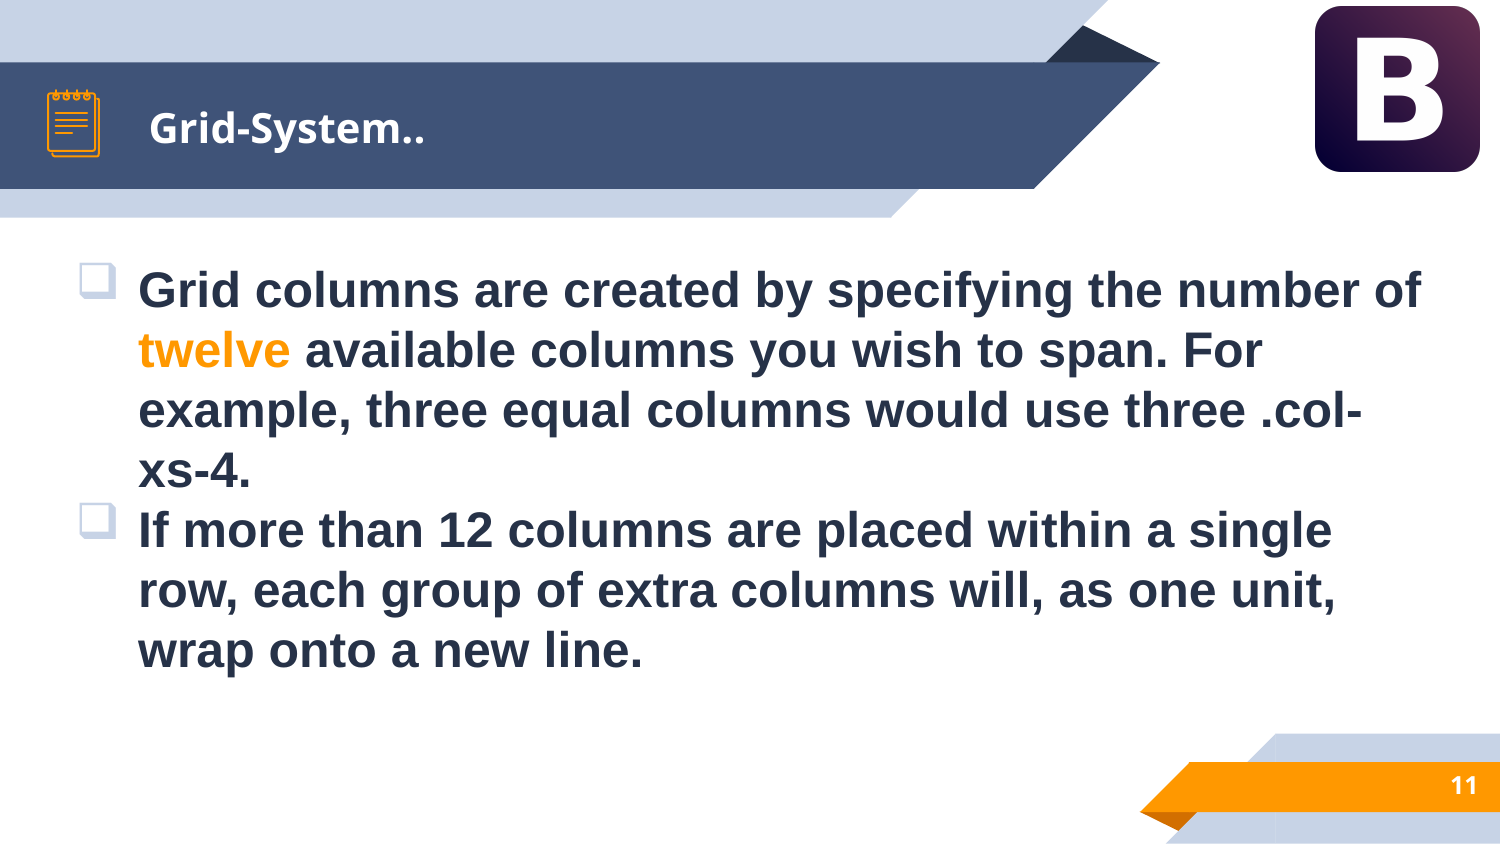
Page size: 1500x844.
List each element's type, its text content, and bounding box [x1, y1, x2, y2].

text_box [47, 89, 100, 157]
title Grid-System.. [133, 64, 1035, 190]
slide_number 11 [1249, 760, 1494, 813]
picture [1315, 6, 1481, 173]
list Grid columns are created by specifying the number of twelve available columns you wish to span. For example, three equal columns would use three .col-xs-4. If more than 12 columns are placed within a single row, each group of extra columns will, as one unit, wrap onto a new line. [48, 270, 1438, 725]
